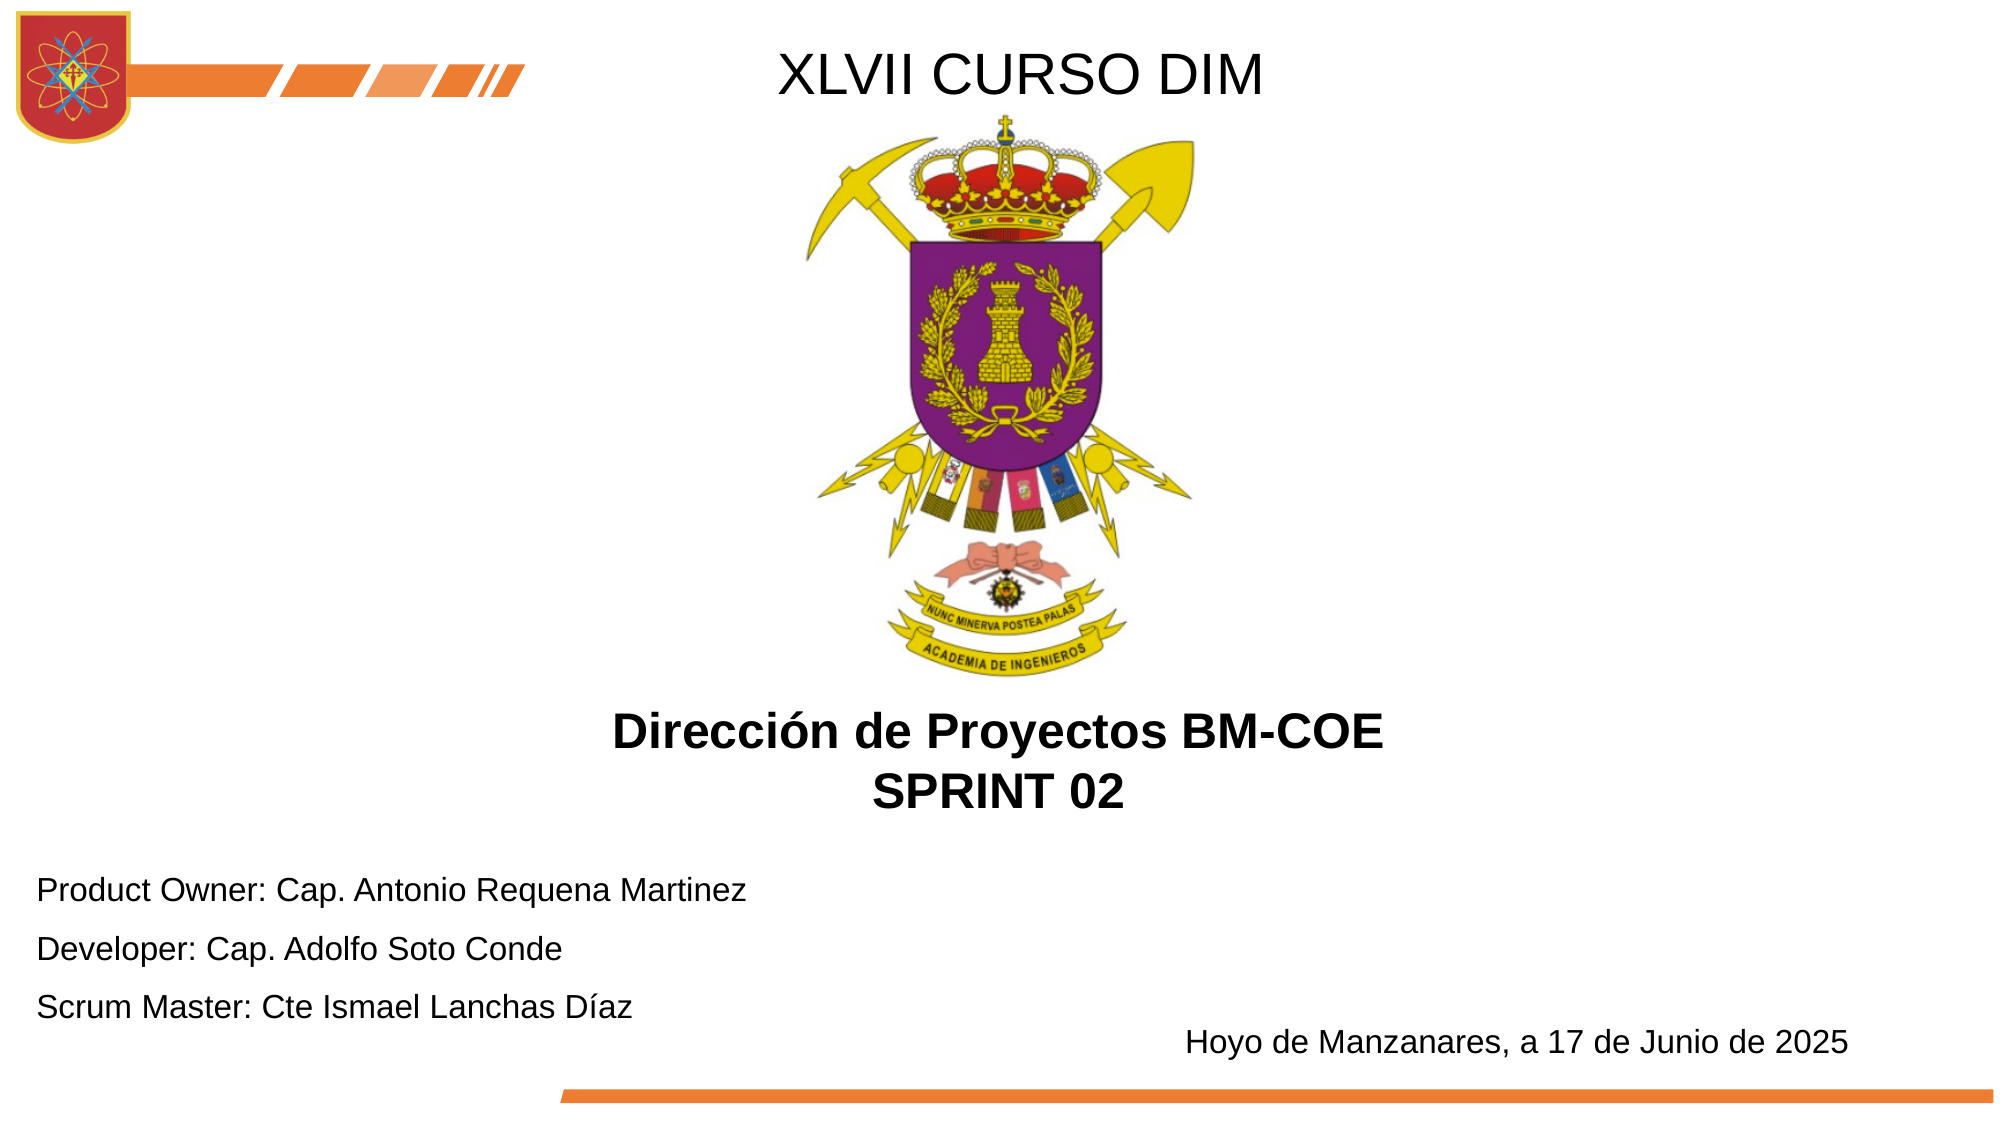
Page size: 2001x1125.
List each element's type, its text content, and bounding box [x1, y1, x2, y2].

text_box XLVII CURSO DIM [649, 28, 1696, 111]
text_box [490, 64, 526, 97]
text_box Hoyo de Manzanares, a 17 de Junio de 2025 [862, 1008, 1865, 1067]
picture [801, 110, 1197, 683]
text_box [477, 64, 500, 97]
text_box [132, 64, 284, 97]
text_box [431, 64, 486, 97]
text_box [560, 1089, 1994, 1104]
text_box [279, 64, 371, 97]
picture [14, 8, 132, 145]
text_box [365, 64, 438, 97]
text_box Dirección de Proyectos BM-COE SPRINT 02 [492, 694, 1505, 822]
text_box Product Owner: Cap. Antonio Requena Martinez Developer: Cap. Adolfo Soto Conde Scrum Master: Cte Ismael Lanchas Díaz [21, 860, 1363, 1045]
